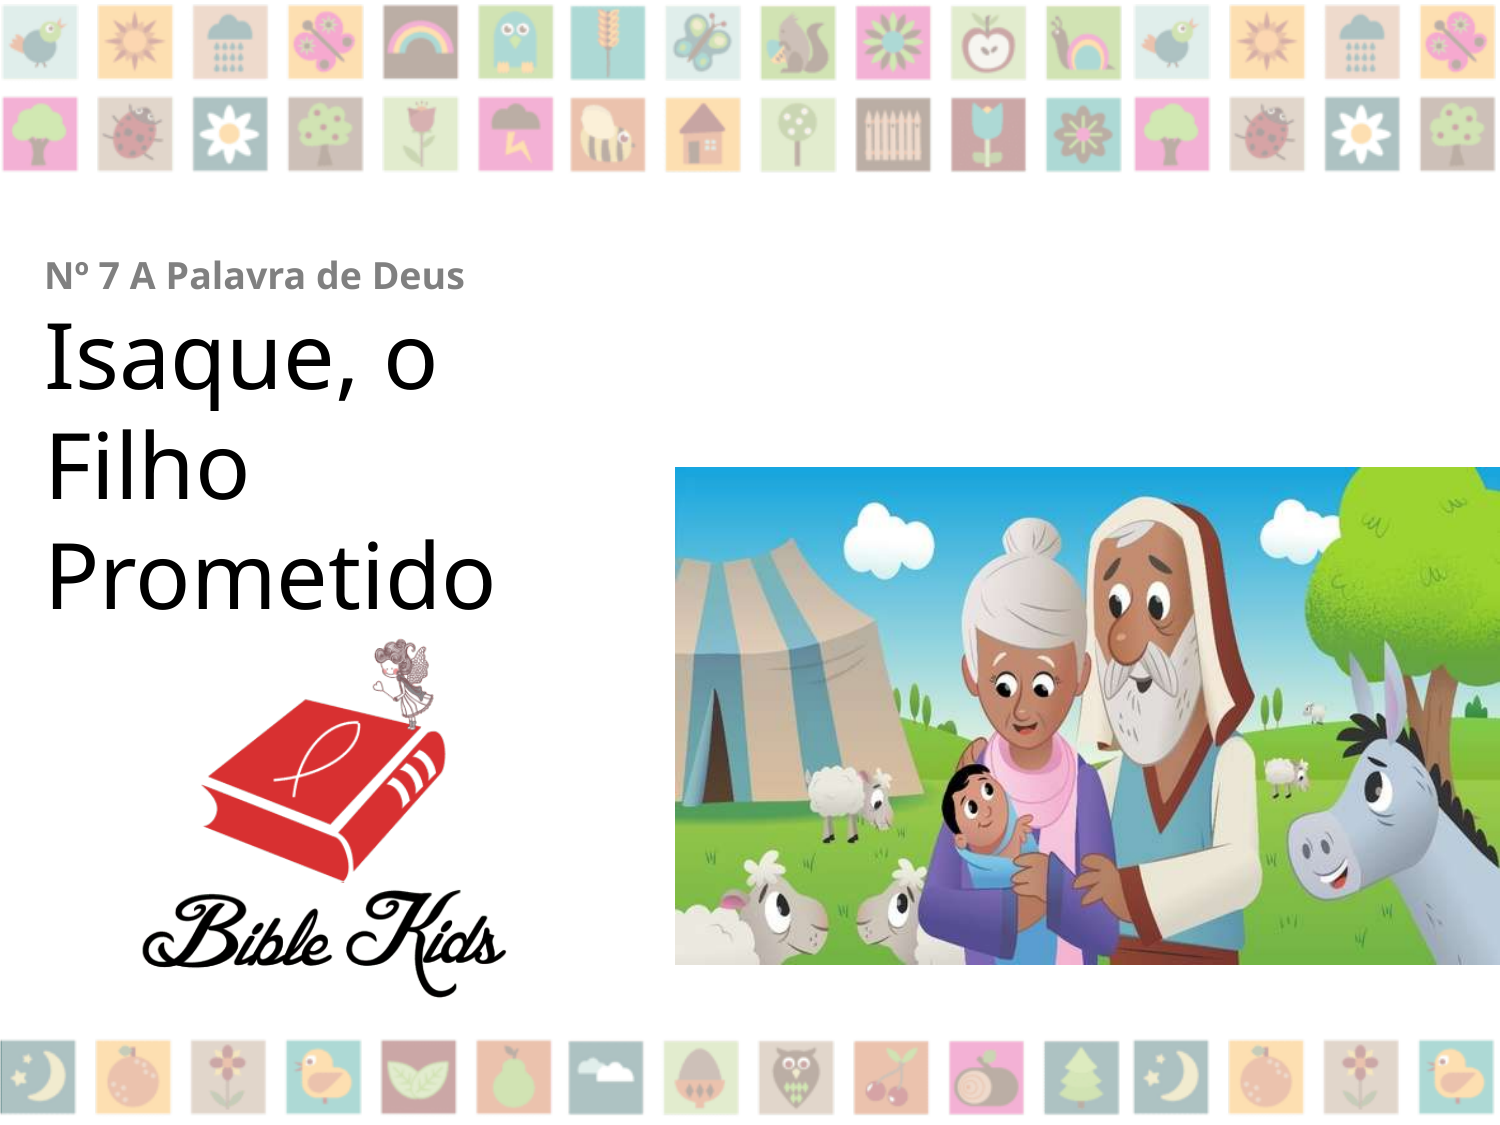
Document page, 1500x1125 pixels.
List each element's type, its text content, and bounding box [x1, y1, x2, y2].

text_box Isaque, o Filho Prometido [29, 290, 675, 636]
picture [675, 467, 1500, 965]
text_box Nº 7 A Palavra de Deus [29, 244, 632, 290]
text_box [0, 1028, 1500, 1118]
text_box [0, 3, 1500, 181]
picture [117, 600, 544, 1027]
